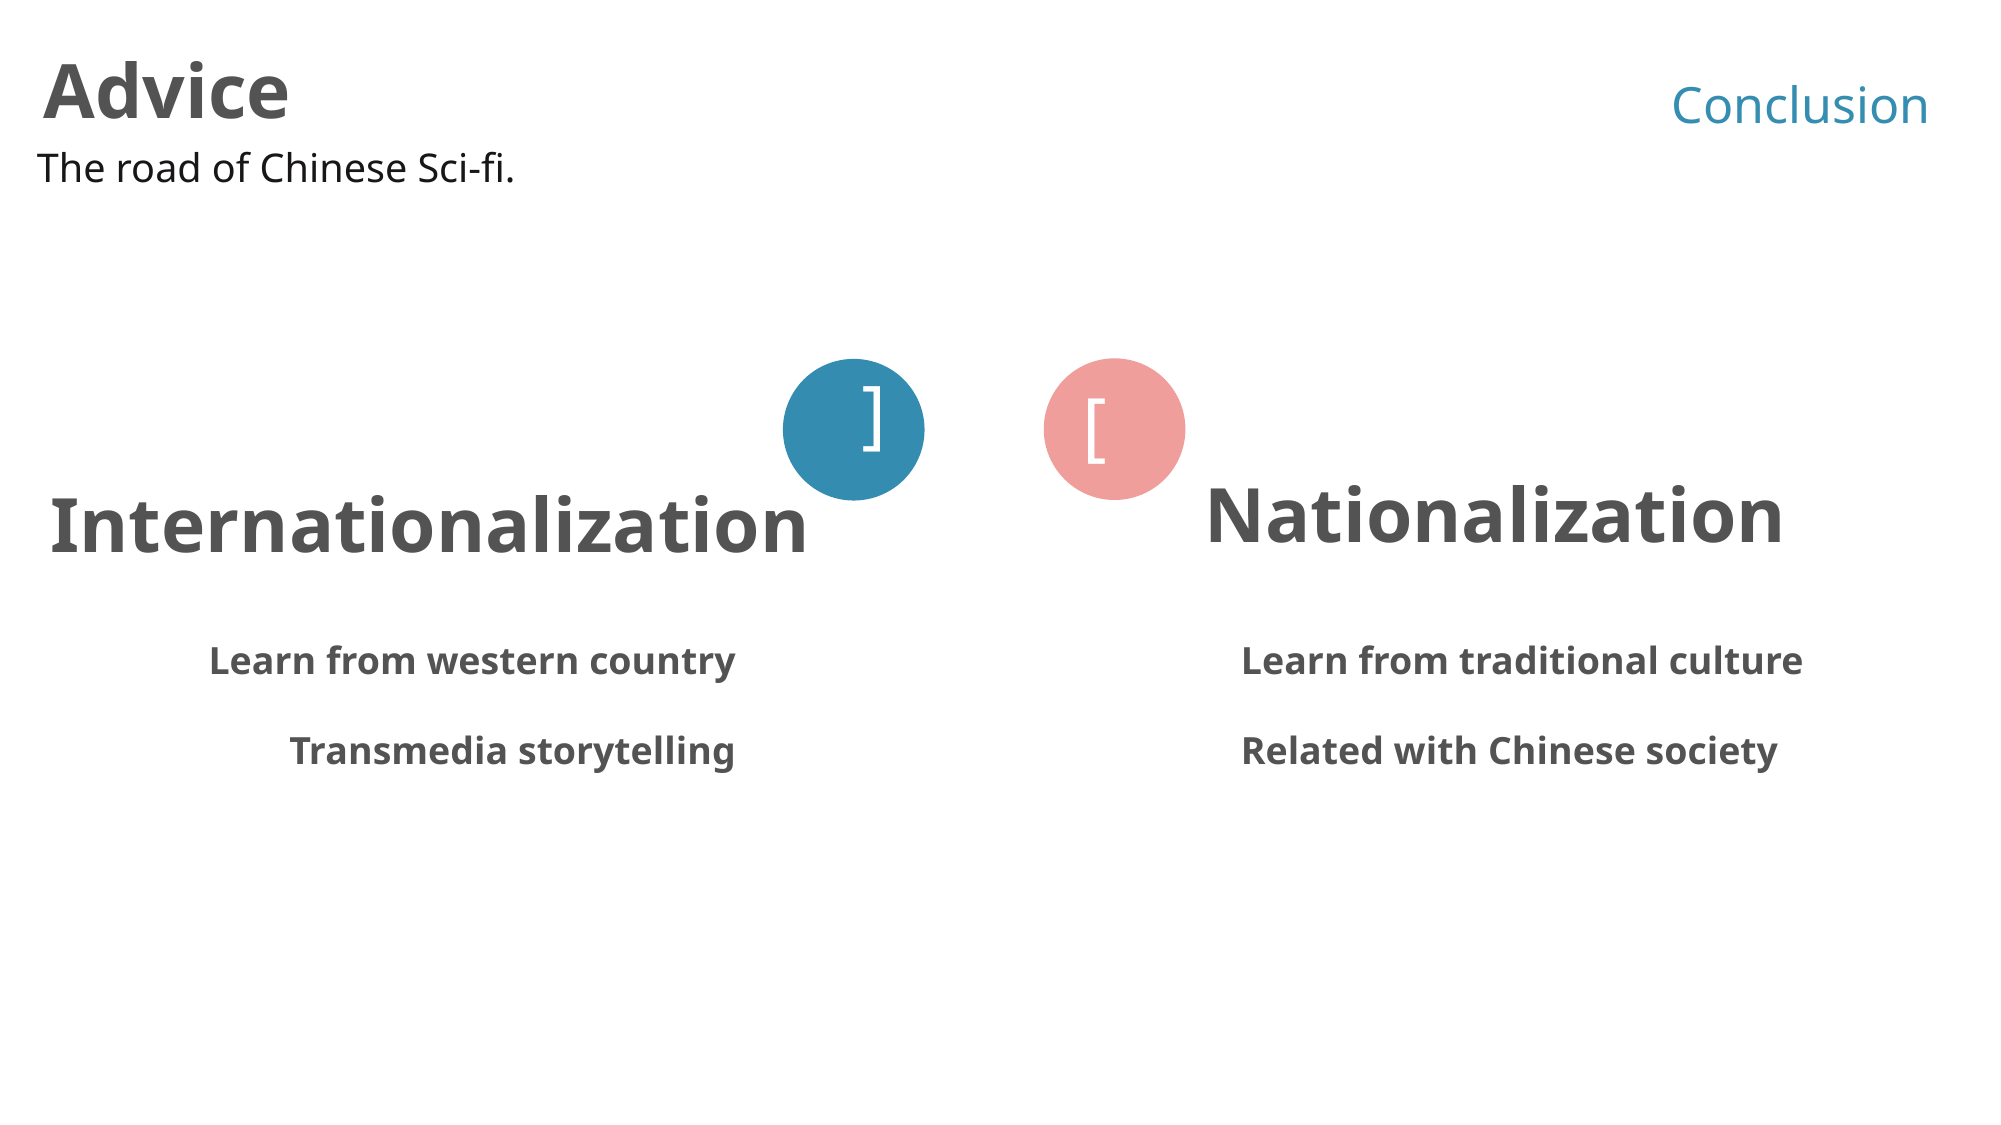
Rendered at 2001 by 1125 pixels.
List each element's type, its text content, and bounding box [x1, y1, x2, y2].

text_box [1043, 358, 1186, 501]
text_box Internationalization [46, 473, 814, 573]
text_box Advice [39, 39, 296, 138]
text_box Nationalization [1200, 463, 1791, 562]
text_box Learn from traditional culture Related with Chinese society [1236, 632, 1934, 821]
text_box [782, 358, 925, 501]
text_box The road of Chinese Sci-fi. [32, 139, 521, 195]
text_box Conclusion [1657, 66, 1946, 142]
text_box Learn from western country Transmedia storytelling [82, 632, 741, 776]
